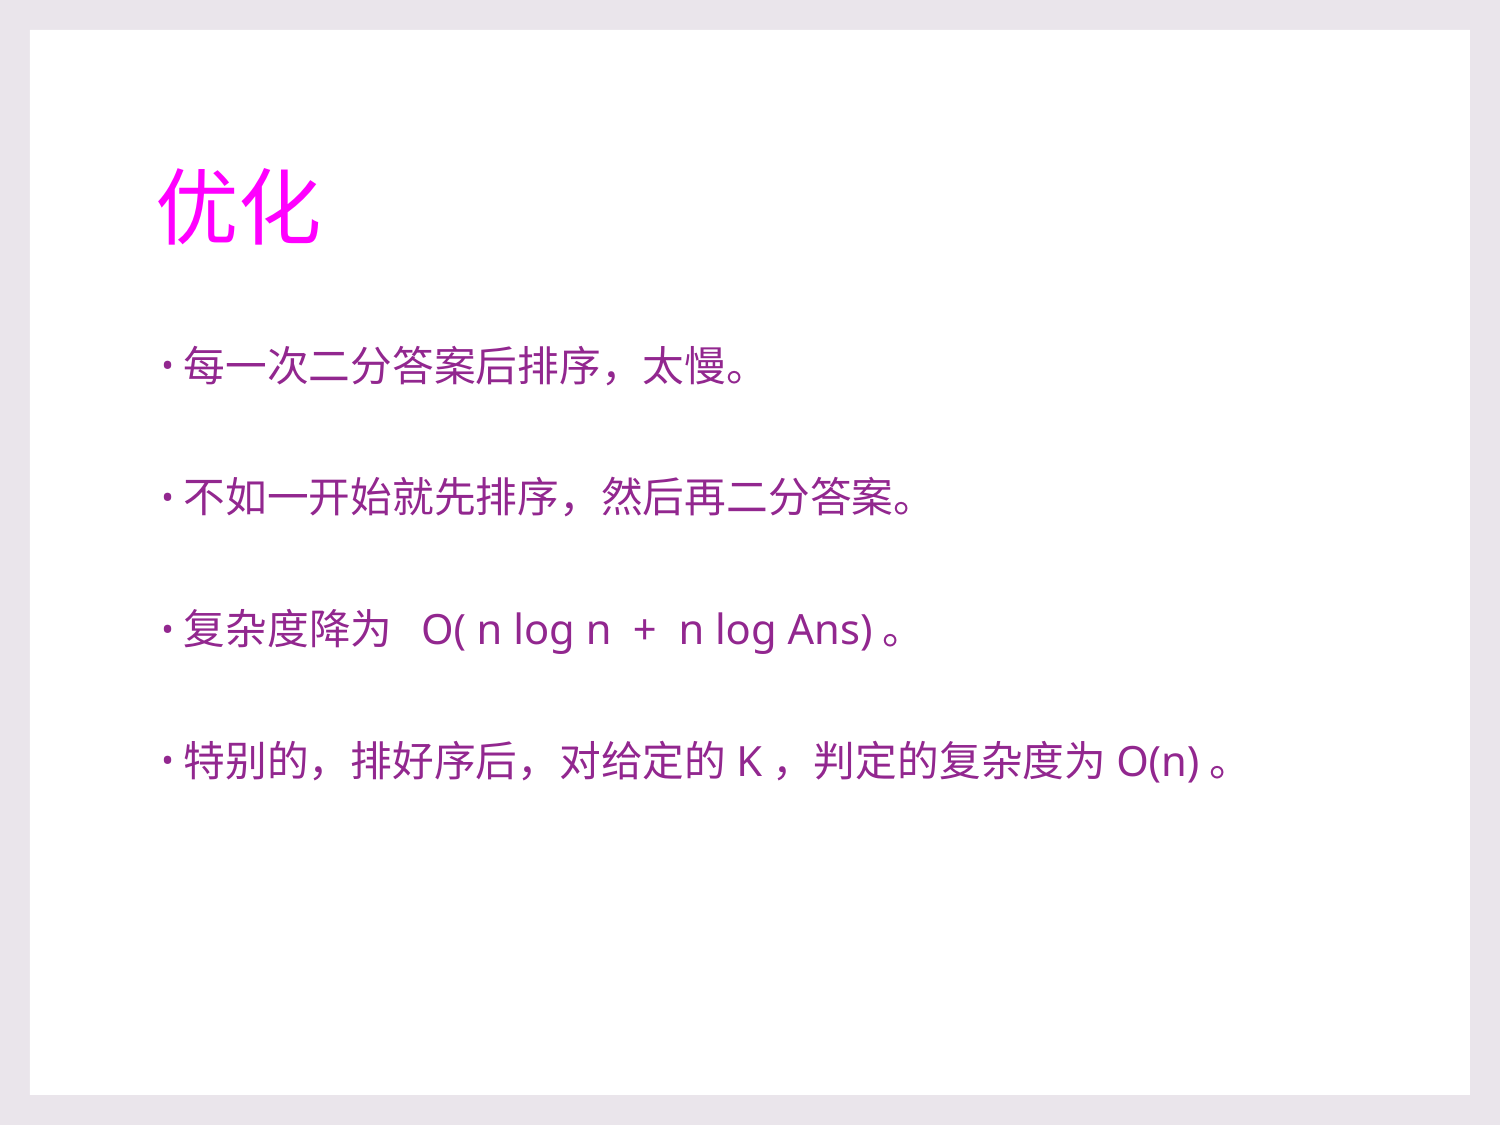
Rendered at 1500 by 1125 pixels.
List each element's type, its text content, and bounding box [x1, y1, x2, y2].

list 每一次二分答案后排序，太慢。 不如一开始就先排序，然后再二分答案。 复杂度降为 O( n log n + n log Ans)。 特别的，排好序后，对给定的K，判定的复杂度为O(n)。 [140, 337, 1356, 1000]
title 优化 [140, 99, 1356, 323]
